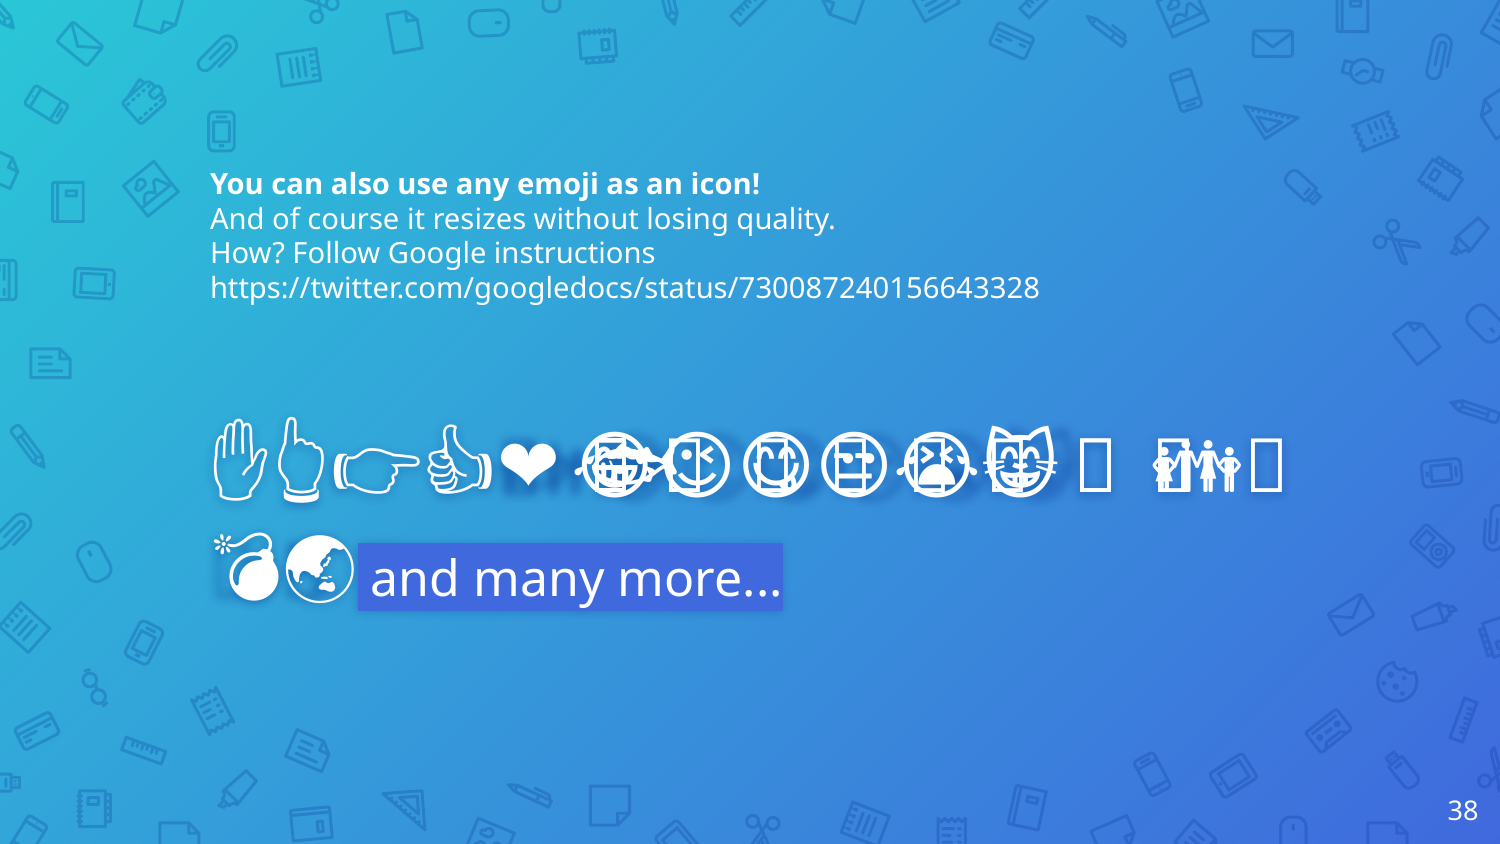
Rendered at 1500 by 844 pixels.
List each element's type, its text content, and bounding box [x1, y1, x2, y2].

text_box ✋👆👉👍👤👦👧👨👩👪💃🏃💑❤😂😉😋😒😭👶😸🐟🍒🍔💣📌📖🔨🎃🎈🎨🏈🏰🌏🔌🔑 and many more... [195, 389, 1397, 812]
slide_number ‹#› [1403, 779, 1494, 844]
text_box You can also use any emoji as an icon! And of course it resizes without losing quality. How? Follow Google instructions https://twitter.com/googledocs/status/730087240156643328 [195, 149, 1182, 377]
